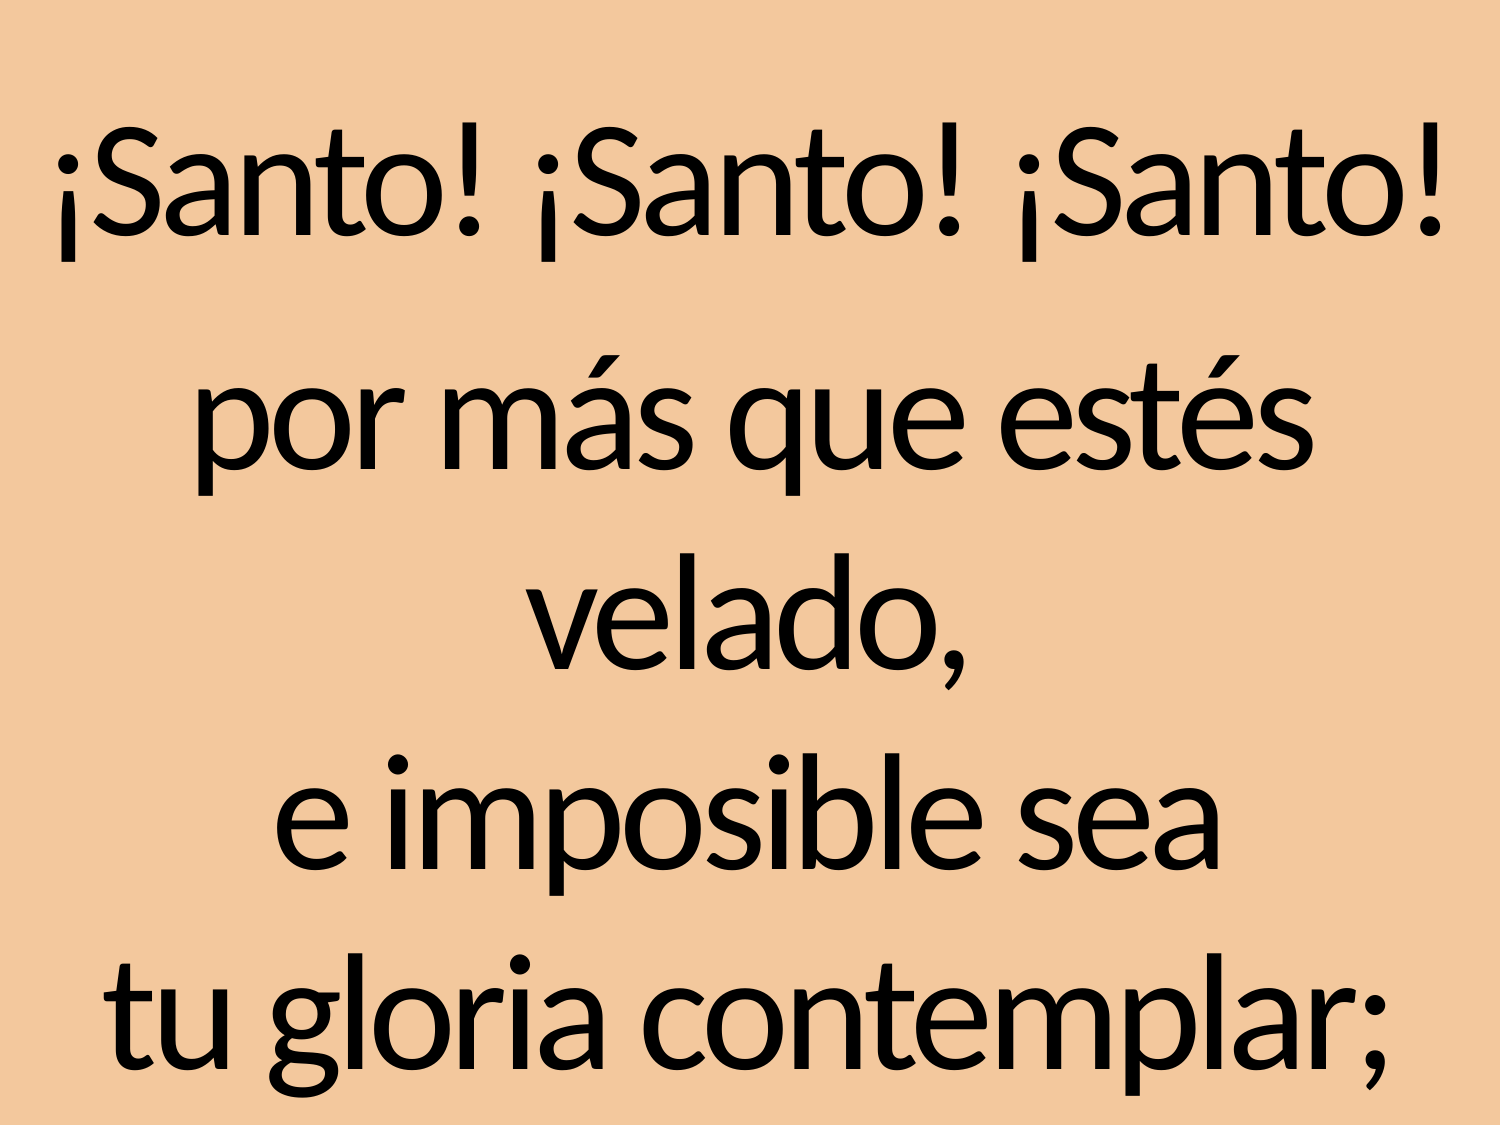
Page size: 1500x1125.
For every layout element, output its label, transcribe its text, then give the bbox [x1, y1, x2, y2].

list ¡Santo! ¡Santo! ¡Santo! por más que estés velado, e imposible sea tu gloria contemplar; [0, 0, 1500, 1125]
